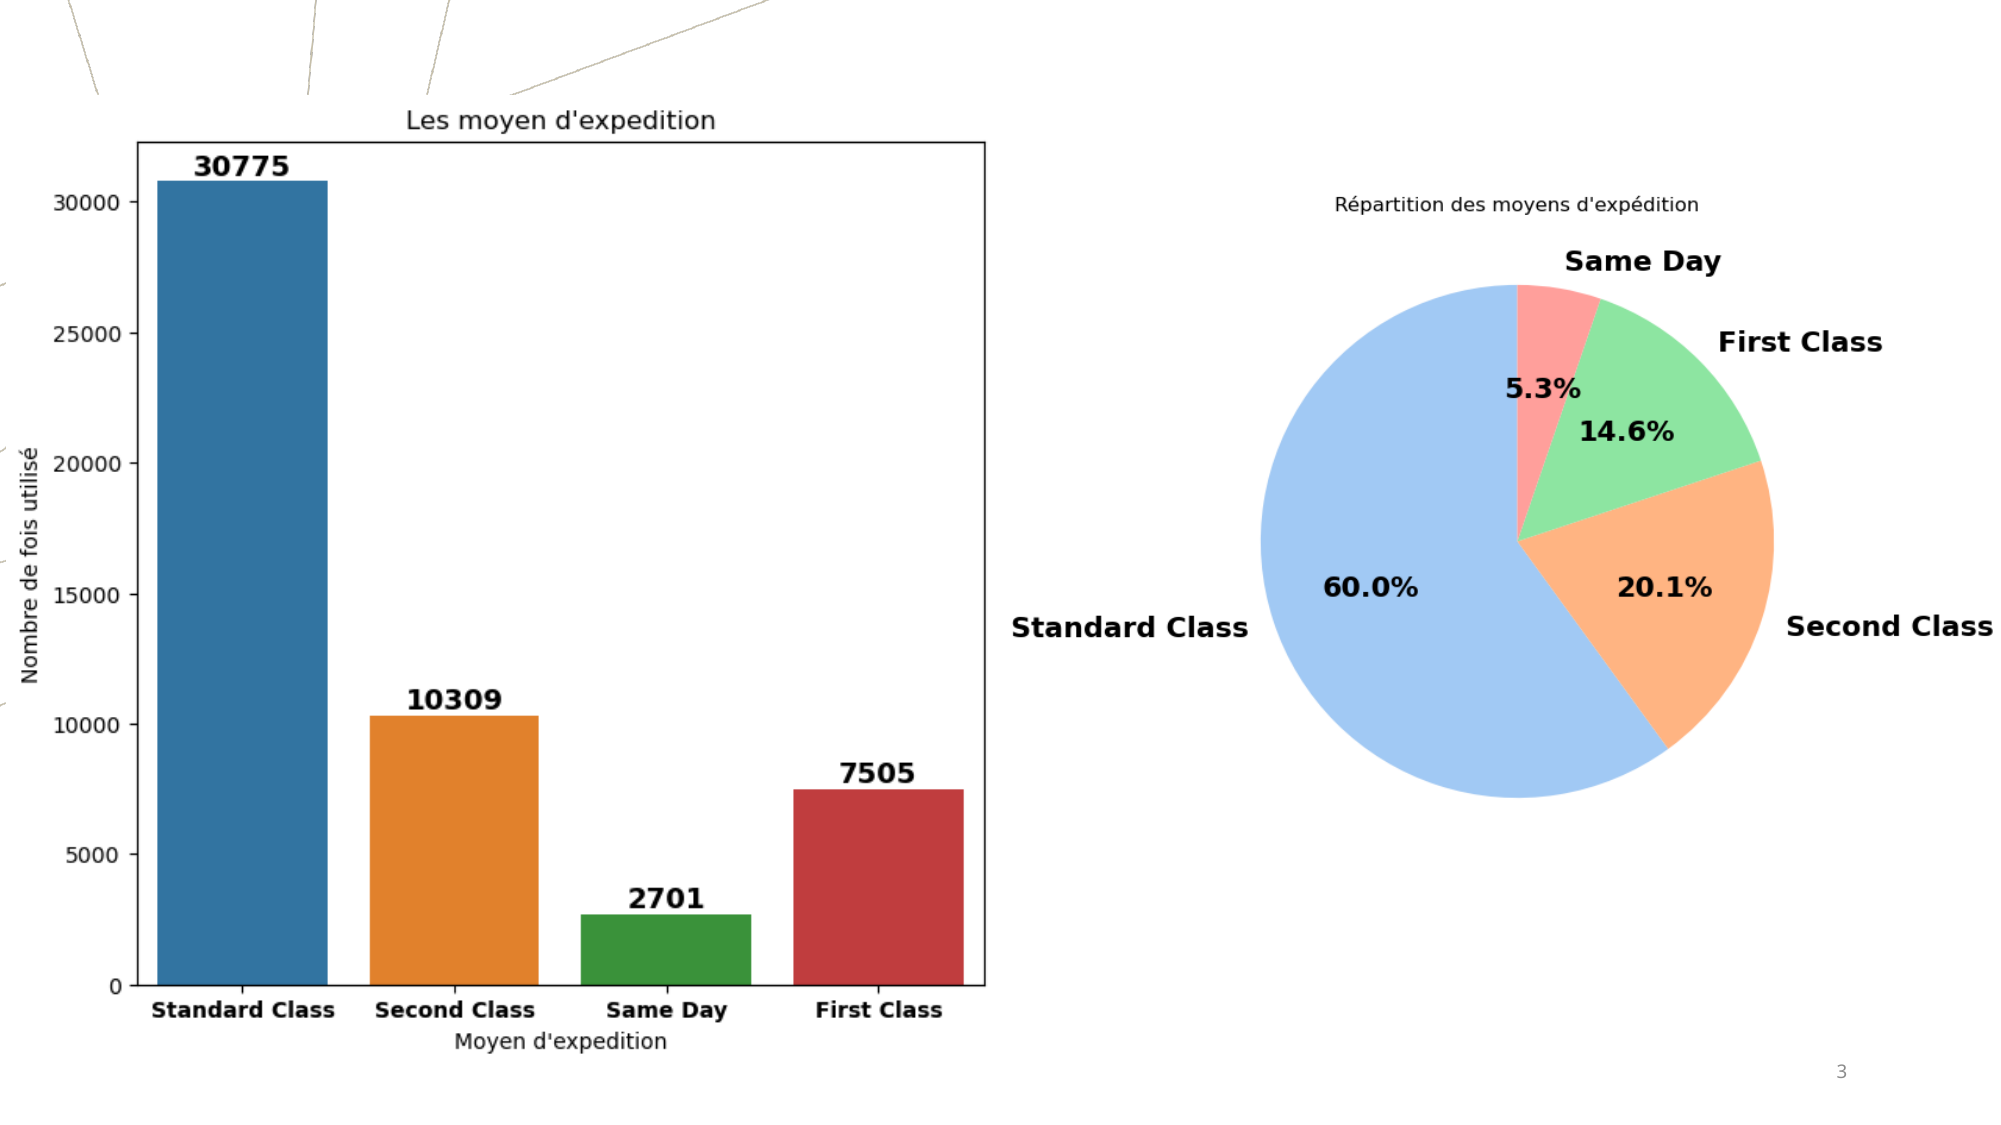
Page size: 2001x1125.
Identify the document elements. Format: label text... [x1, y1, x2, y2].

slide_number 3 [1755, 1042, 1863, 1103]
picture [0, 0, 2000, 1068]
